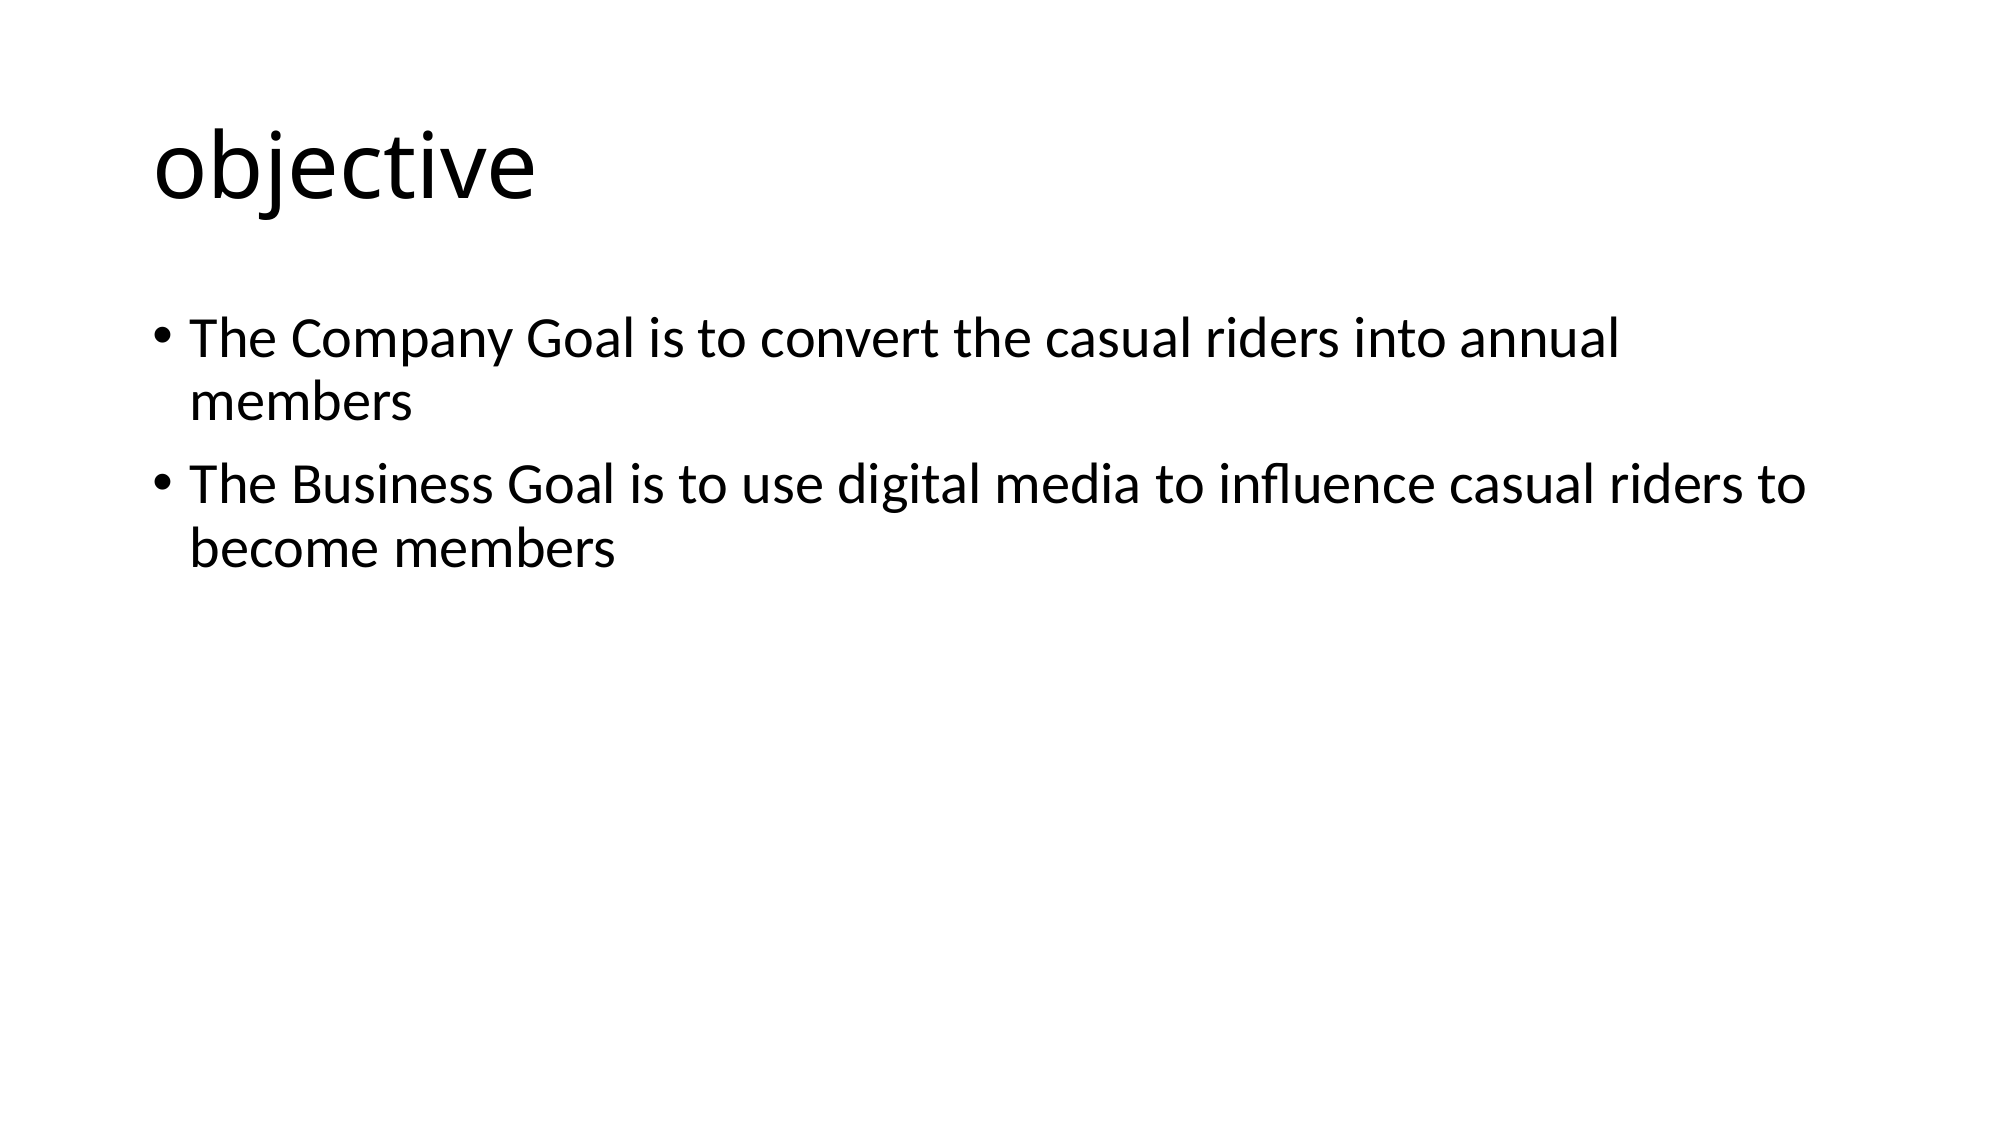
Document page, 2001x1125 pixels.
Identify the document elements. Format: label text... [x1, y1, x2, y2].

list The Company Goal is to convert the casual riders into annual members The Business Goal is to use digital media to influence casual riders to become members [137, 299, 1863, 1014]
title objective [137, 59, 1863, 278]
